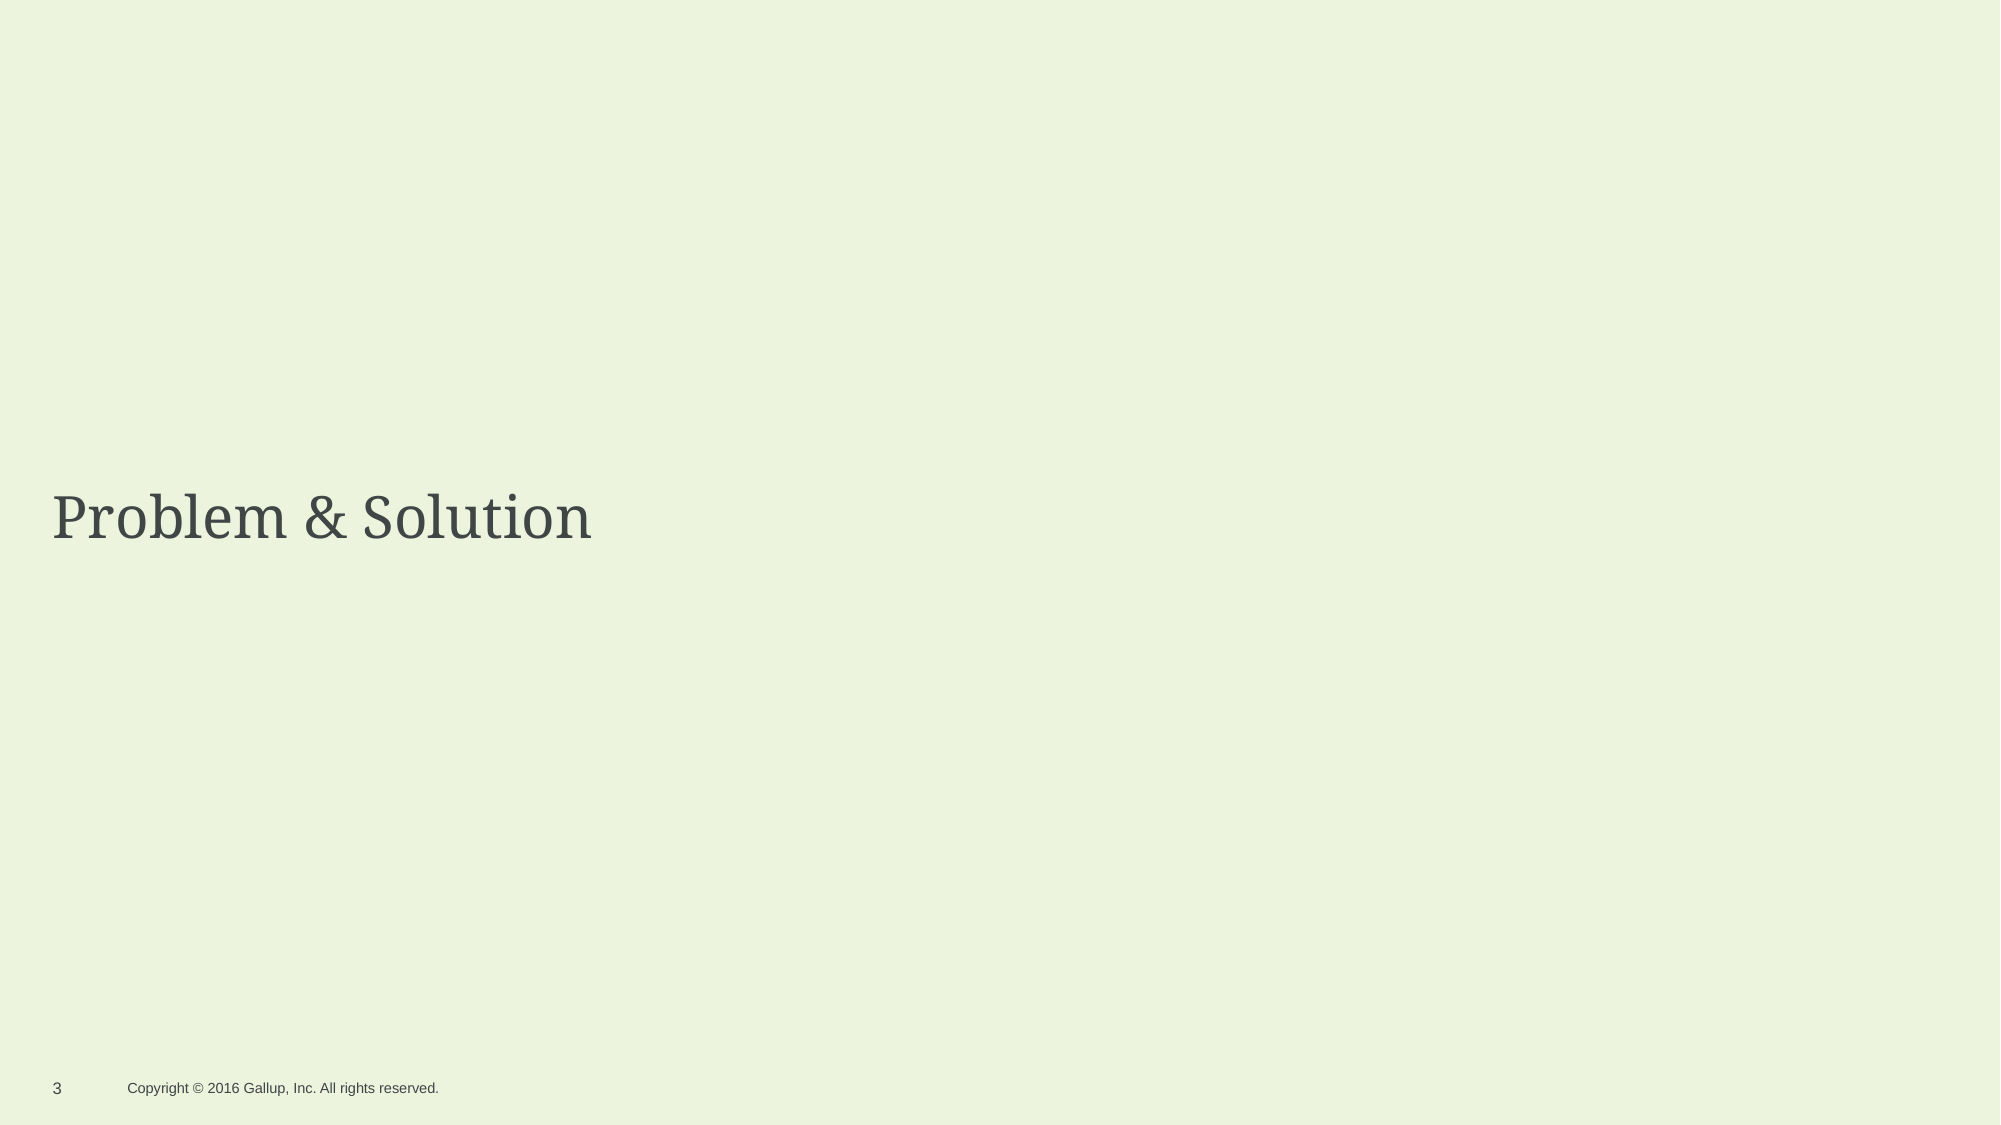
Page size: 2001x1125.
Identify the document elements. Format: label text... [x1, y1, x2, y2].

title Problem & Solution [37, 436, 1963, 593]
text_box Copyright © 2016 Gallup, Inc. All rights reserved. [112, 1071, 675, 1104]
slide_number 3 [37, 1069, 113, 1106]
